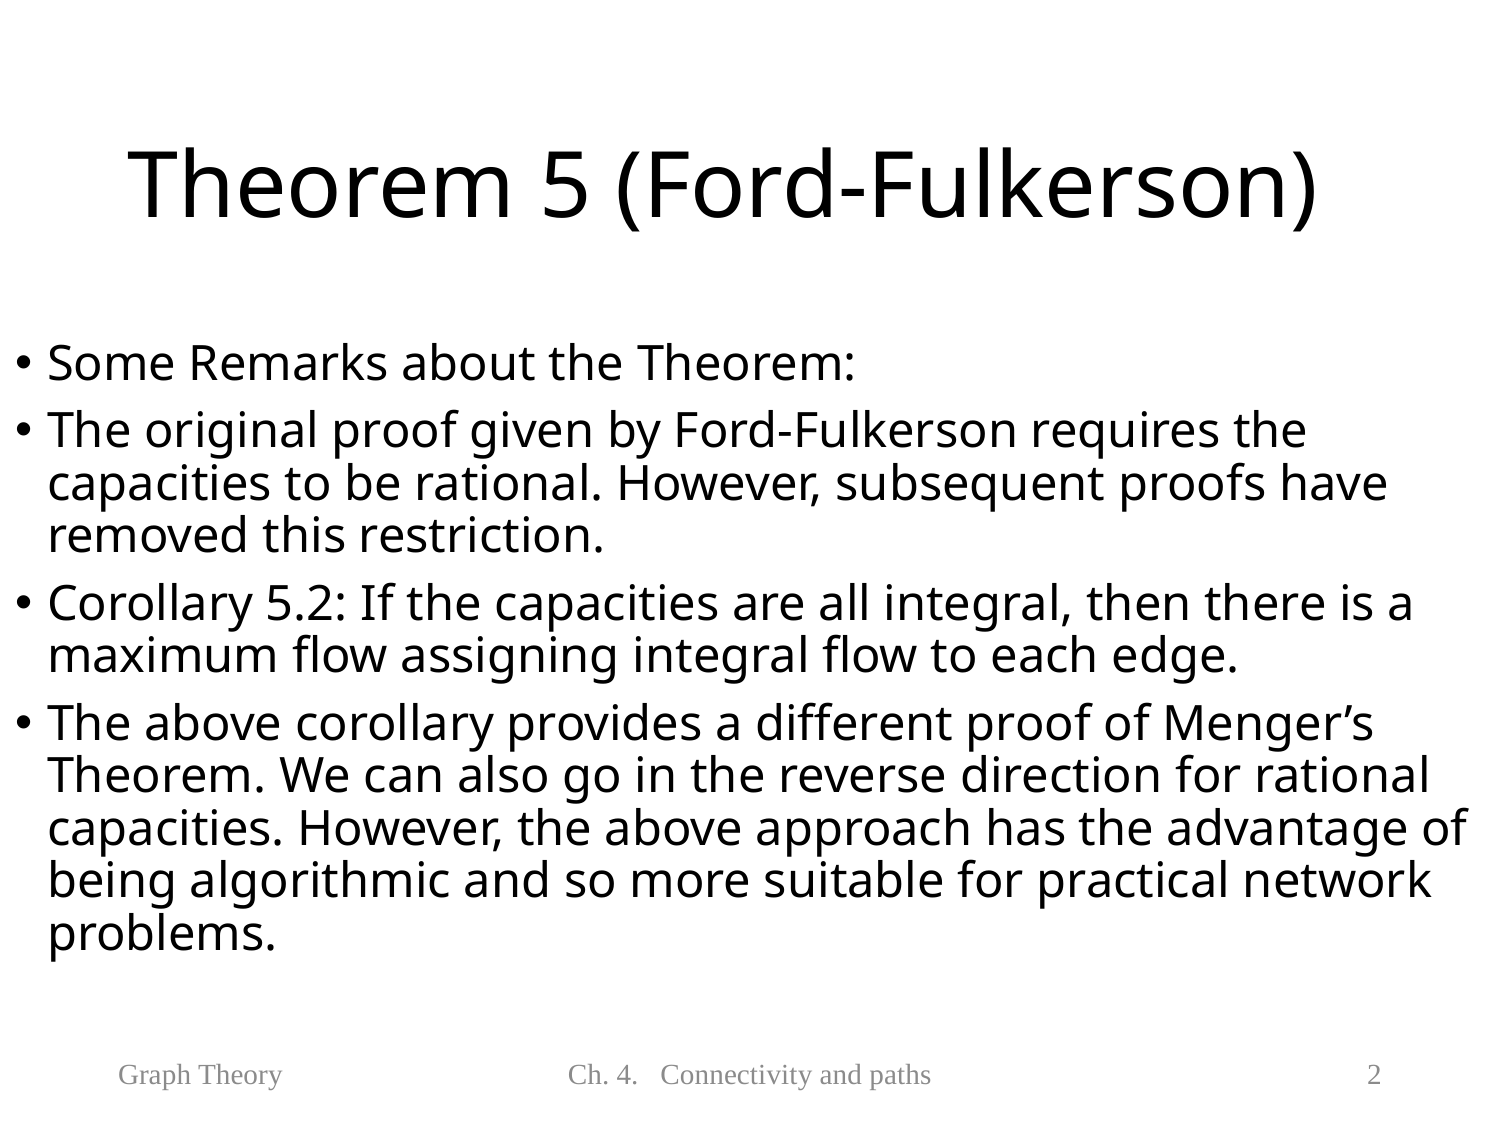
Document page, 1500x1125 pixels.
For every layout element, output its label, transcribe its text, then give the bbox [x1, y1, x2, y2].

footer Ch. 4. Connectivity and paths [496, 1042, 1004, 1103]
list Some Remarks about the Theorem: The original proof given by Ford-Fulkerson requires the capacities to be rational. However, subsequent proofs have removed this restriction. Corollary 5.2: If the capacities are all integral, then there is a maximum flow assigning integral flow to each edge. The above corollary provides a different proof of Menger’s Theorem. We can also go in the reverse direction for rational capacities. However, the above approach has the advantage of being algorithmic and so more suitable for practical network problems. [0, 330, 1500, 975]
title Theorem 5 (Ford-Fulkerson) [112, 99, 1388, 277]
slide_number Graph Theory [103, 1042, 441, 1103]
slide_number 2 [1059, 1042, 1397, 1103]
